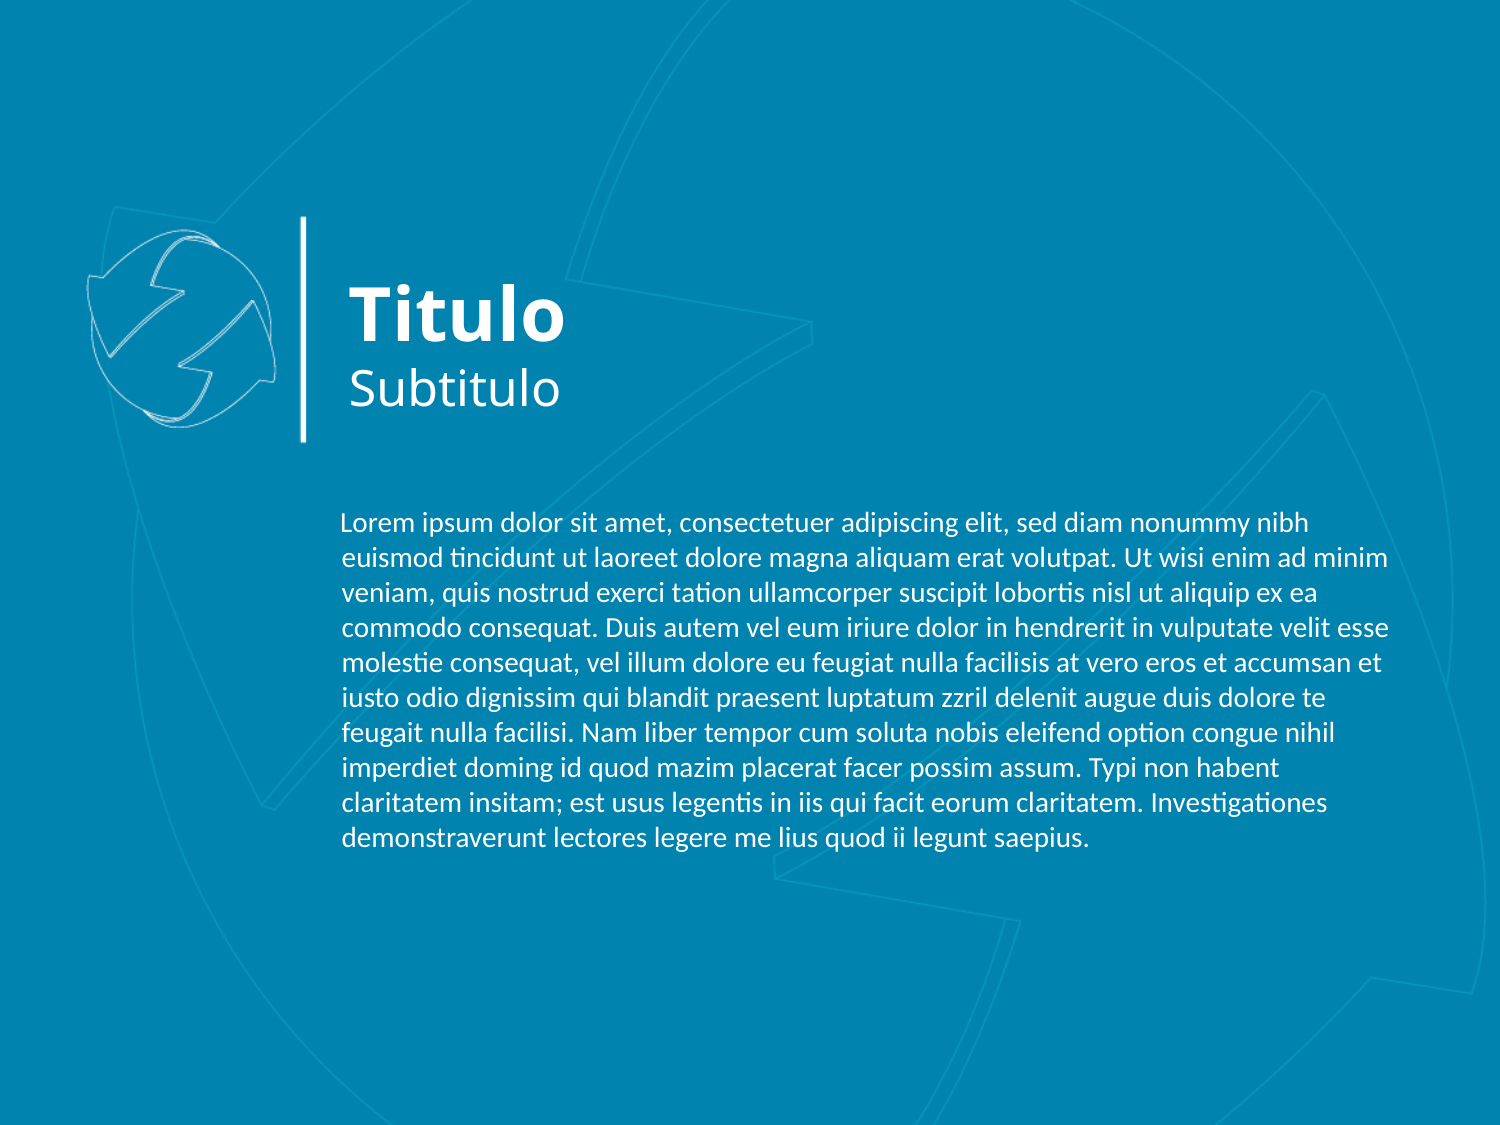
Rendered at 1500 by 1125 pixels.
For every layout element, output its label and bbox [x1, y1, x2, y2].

picture [547, 551, 554, 566]
picture [1028, 731, 1032, 741]
picture [749, 556, 753, 566]
picture [178, 357, 191, 368]
picture [834, 835, 838, 851]
picture [452, 552, 464, 566]
picture [571, 801, 575, 811]
picture [173, 289, 185, 300]
picture [118, 321, 144, 348]
picture [343, 556, 347, 566]
picture [151, 234, 218, 287]
picture [538, 831, 545, 846]
picture [608, 619, 617, 636]
picture [839, 800, 843, 816]
picture [145, 303, 166, 322]
picture [884, 554, 888, 566]
picture [786, 515, 793, 530]
picture [1125, 766, 1129, 776]
picture [812, 690, 818, 706]
picture [300, 217, 306, 443]
picture [1033, 589, 1037, 599]
picture [867, 764, 871, 776]
picture [1050, 725, 1055, 741]
picture [1322, 621, 1329, 636]
picture [1261, 659, 1265, 671]
picture [938, 589, 942, 601]
picture [1117, 619, 1124, 635]
picture [1034, 554, 1038, 566]
picture [826, 834, 830, 846]
picture [960, 729, 964, 741]
picture [1140, 724, 1152, 741]
picture [761, 731, 765, 741]
picture [1187, 801, 1191, 811]
picture [416, 796, 423, 811]
picture [465, 764, 469, 776]
picture [1235, 694, 1239, 704]
picture [1164, 694, 1168, 706]
picture [846, 758, 851, 776]
picture [192, 330, 224, 358]
picture [1109, 729, 1113, 739]
picture [491, 380, 513, 406]
picture [439, 374, 454, 406]
picture [1219, 655, 1226, 670]
picture [393, 795, 400, 810]
picture [416, 694, 420, 706]
picture [906, 726, 913, 741]
picture [1376, 626, 1380, 636]
picture [858, 696, 862, 706]
picture [629, 764, 633, 776]
picture [762, 515, 769, 530]
picture [996, 694, 1000, 706]
picture [1102, 550, 1108, 566]
picture [343, 514, 351, 531]
picture [584, 724, 589, 741]
picture [641, 556, 645, 566]
picture [394, 694, 398, 706]
picture [916, 796, 923, 811]
picture [470, 374, 485, 406]
picture [497, 723, 502, 741]
picture [510, 796, 517, 811]
picture [1155, 585, 1162, 600]
picture [590, 515, 596, 531]
picture [694, 620, 701, 635]
picture [472, 659, 476, 671]
picture [829, 759, 835, 776]
picture [398, 301, 408, 340]
picture [376, 690, 383, 705]
picture [1256, 794, 1268, 811]
picture [660, 722, 664, 741]
picture [445, 694, 449, 704]
picture [588, 830, 595, 845]
picture [1059, 584, 1071, 601]
picture [1065, 519, 1069, 531]
picture [1374, 654, 1380, 671]
picture [568, 764, 572, 776]
picture [414, 654, 426, 671]
picture [673, 585, 680, 600]
picture [344, 723, 349, 741]
picture [579, 550, 586, 565]
picture [966, 591, 970, 601]
picture [1291, 591, 1295, 601]
picture [356, 591, 360, 601]
picture [658, 515, 664, 531]
picture [451, 659, 455, 671]
picture [565, 655, 571, 671]
picture [514, 589, 518, 599]
picture [662, 836, 666, 846]
picture [1242, 766, 1246, 776]
picture [670, 550, 677, 565]
picture [892, 555, 896, 571]
picture [1235, 766, 1239, 776]
picture [1228, 620, 1234, 636]
picture [1213, 794, 1225, 811]
picture [643, 521, 647, 531]
picture [1251, 619, 1257, 636]
picture [888, 690, 895, 705]
picture [417, 292, 445, 341]
picture [448, 624, 452, 634]
picture [438, 830, 444, 846]
picture [396, 834, 400, 844]
picture [379, 521, 383, 531]
picture [451, 589, 455, 606]
picture [1271, 761, 1278, 776]
picture [541, 585, 547, 601]
picture [225, 301, 254, 331]
picture [381, 380, 402, 406]
picture [107, 350, 117, 358]
picture [583, 620, 590, 635]
picture [597, 794, 603, 811]
picture [979, 586, 986, 601]
picture [1171, 659, 1175, 669]
picture [1031, 626, 1035, 636]
picture [1214, 729, 1218, 741]
picture [831, 799, 835, 811]
picture [979, 830, 986, 845]
picture [143, 370, 212, 423]
picture [1296, 512, 1300, 531]
picture [524, 300, 562, 341]
picture [1063, 550, 1070, 565]
picture [869, 591, 873, 601]
picture [897, 799, 901, 811]
picture [1193, 729, 1197, 741]
picture [690, 836, 694, 846]
picture [737, 794, 749, 811]
picture [782, 696, 786, 706]
picture [828, 589, 832, 599]
picture [1071, 656, 1078, 671]
picture [791, 766, 795, 776]
picture [1091, 795, 1097, 811]
picture [503, 285, 513, 340]
picture [1156, 729, 1160, 739]
picture [534, 379, 558, 406]
picture [398, 285, 409, 294]
picture [453, 301, 490, 341]
picture [350, 288, 389, 340]
picture [489, 764, 493, 776]
picture [412, 369, 435, 406]
picture [706, 725, 712, 741]
picture [517, 519, 521, 529]
picture [710, 554, 714, 566]
picture [756, 696, 760, 706]
picture [1133, 731, 1137, 741]
picture [822, 661, 826, 671]
picture [1281, 512, 1285, 531]
picture [1069, 690, 1076, 705]
picture [1090, 759, 1102, 776]
picture [449, 760, 456, 775]
picture [697, 587, 709, 601]
picture [876, 793, 881, 811]
picture [1011, 589, 1015, 601]
picture [996, 551, 1003, 566]
picture [968, 653, 973, 671]
picture [886, 654, 892, 671]
picture [415, 725, 422, 740]
picture [352, 370, 373, 406]
picture [994, 516, 1001, 531]
picture [865, 689, 871, 706]
picture [593, 724, 597, 741]
picture [709, 659, 713, 669]
picture [1304, 690, 1310, 706]
picture [955, 624, 959, 634]
picture [701, 690, 708, 705]
picture [815, 653, 820, 671]
picture [1068, 795, 1074, 811]
picture [1144, 550, 1151, 567]
